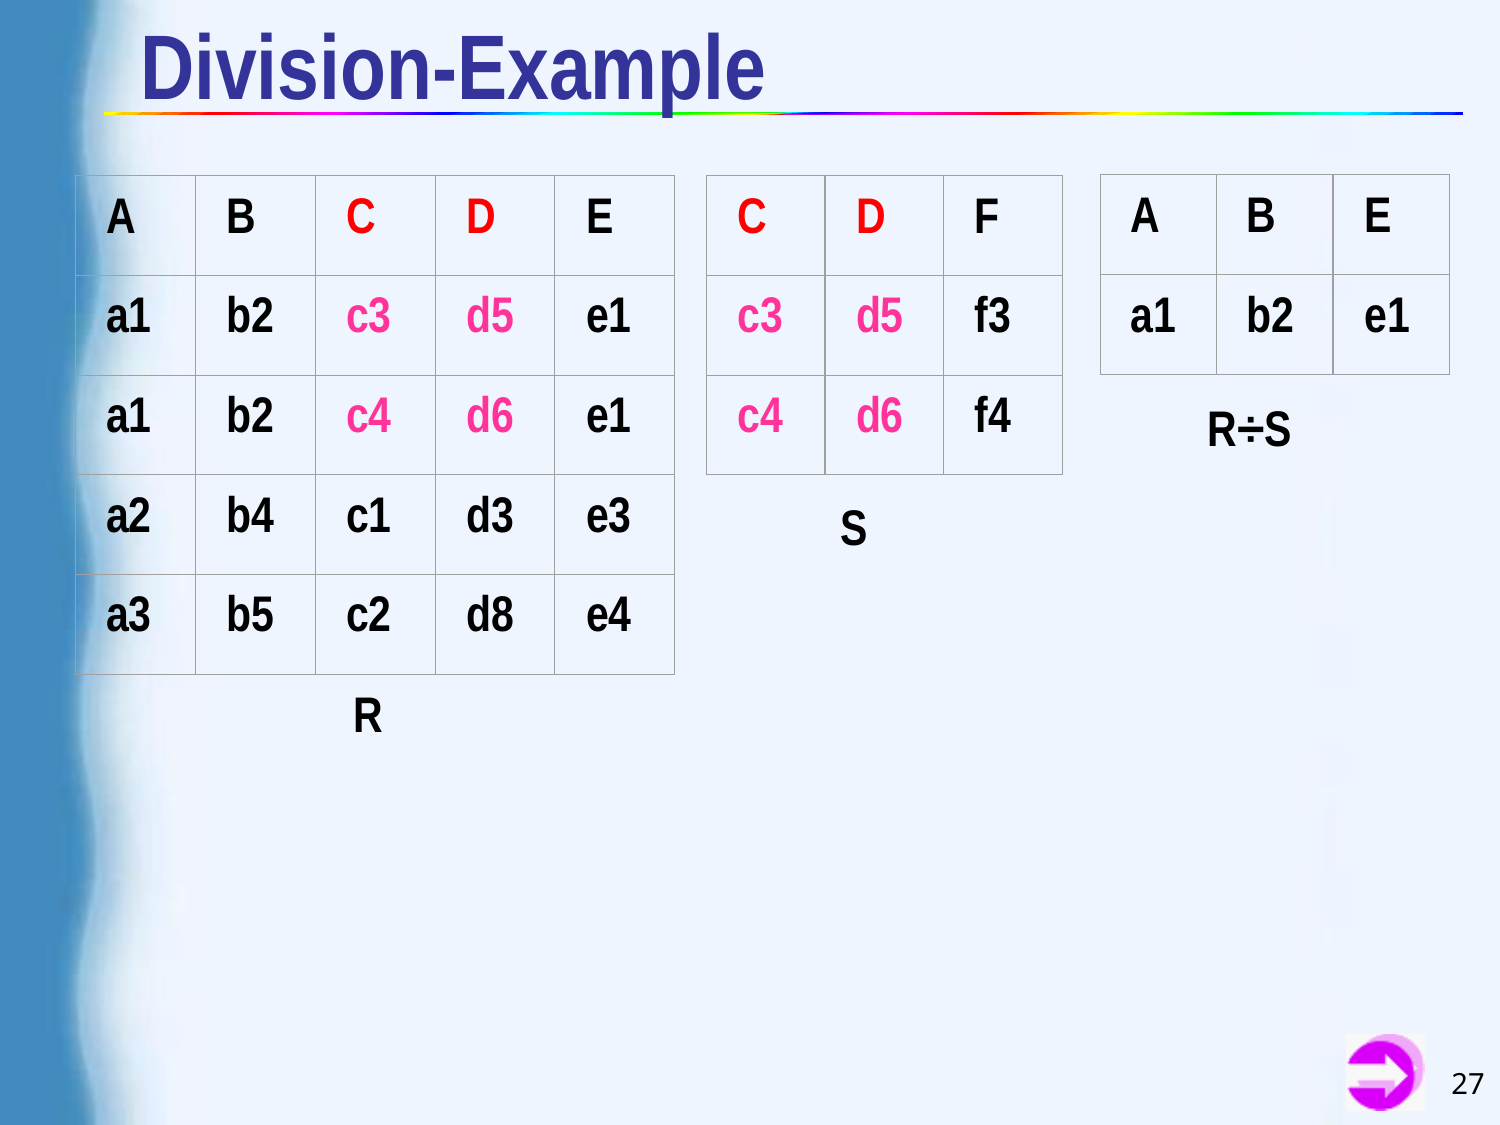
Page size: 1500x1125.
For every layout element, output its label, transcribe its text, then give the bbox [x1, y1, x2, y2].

slide_number 27 [1429, 1037, 1500, 1113]
title Division-Example [125, 12, 1404, 125]
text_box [705, 175, 1063, 475]
text_box R [338, 682, 398, 751]
picture [0, 0, 1500, 1125]
text_box R÷S [1147, 388, 1353, 464]
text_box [1099, 174, 1451, 375]
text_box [74, 175, 676, 675]
text_box S [825, 487, 883, 563]
